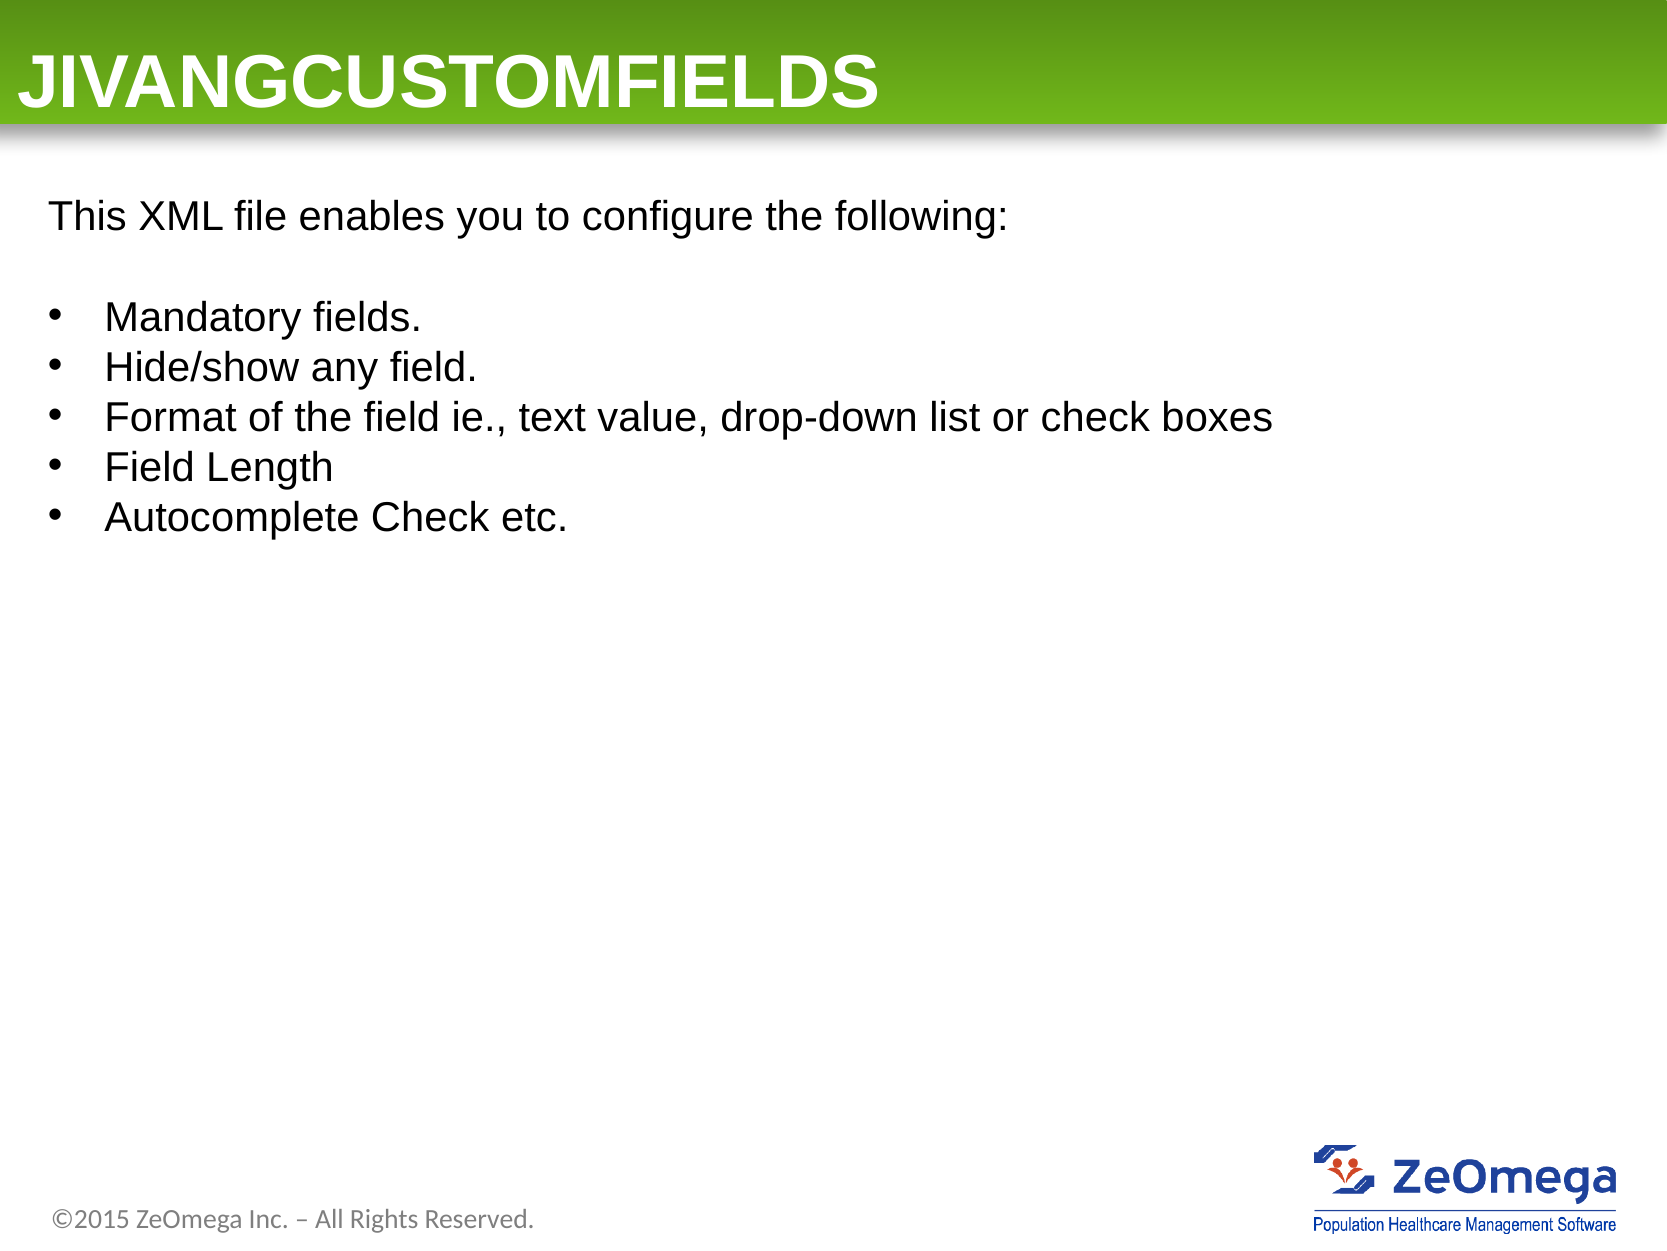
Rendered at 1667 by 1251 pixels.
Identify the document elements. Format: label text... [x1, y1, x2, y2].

text_box This XML file enables you to configure the following: Mandatory fields. Hide/show any field. Format of the field ie., text value, drop-down list or check boxes Field Length Autocomplete Check etc. [33, 155, 1546, 647]
picture [1314, 1145, 1616, 1234]
title JivaNgCustomFields [0, 0, 1667, 155]
